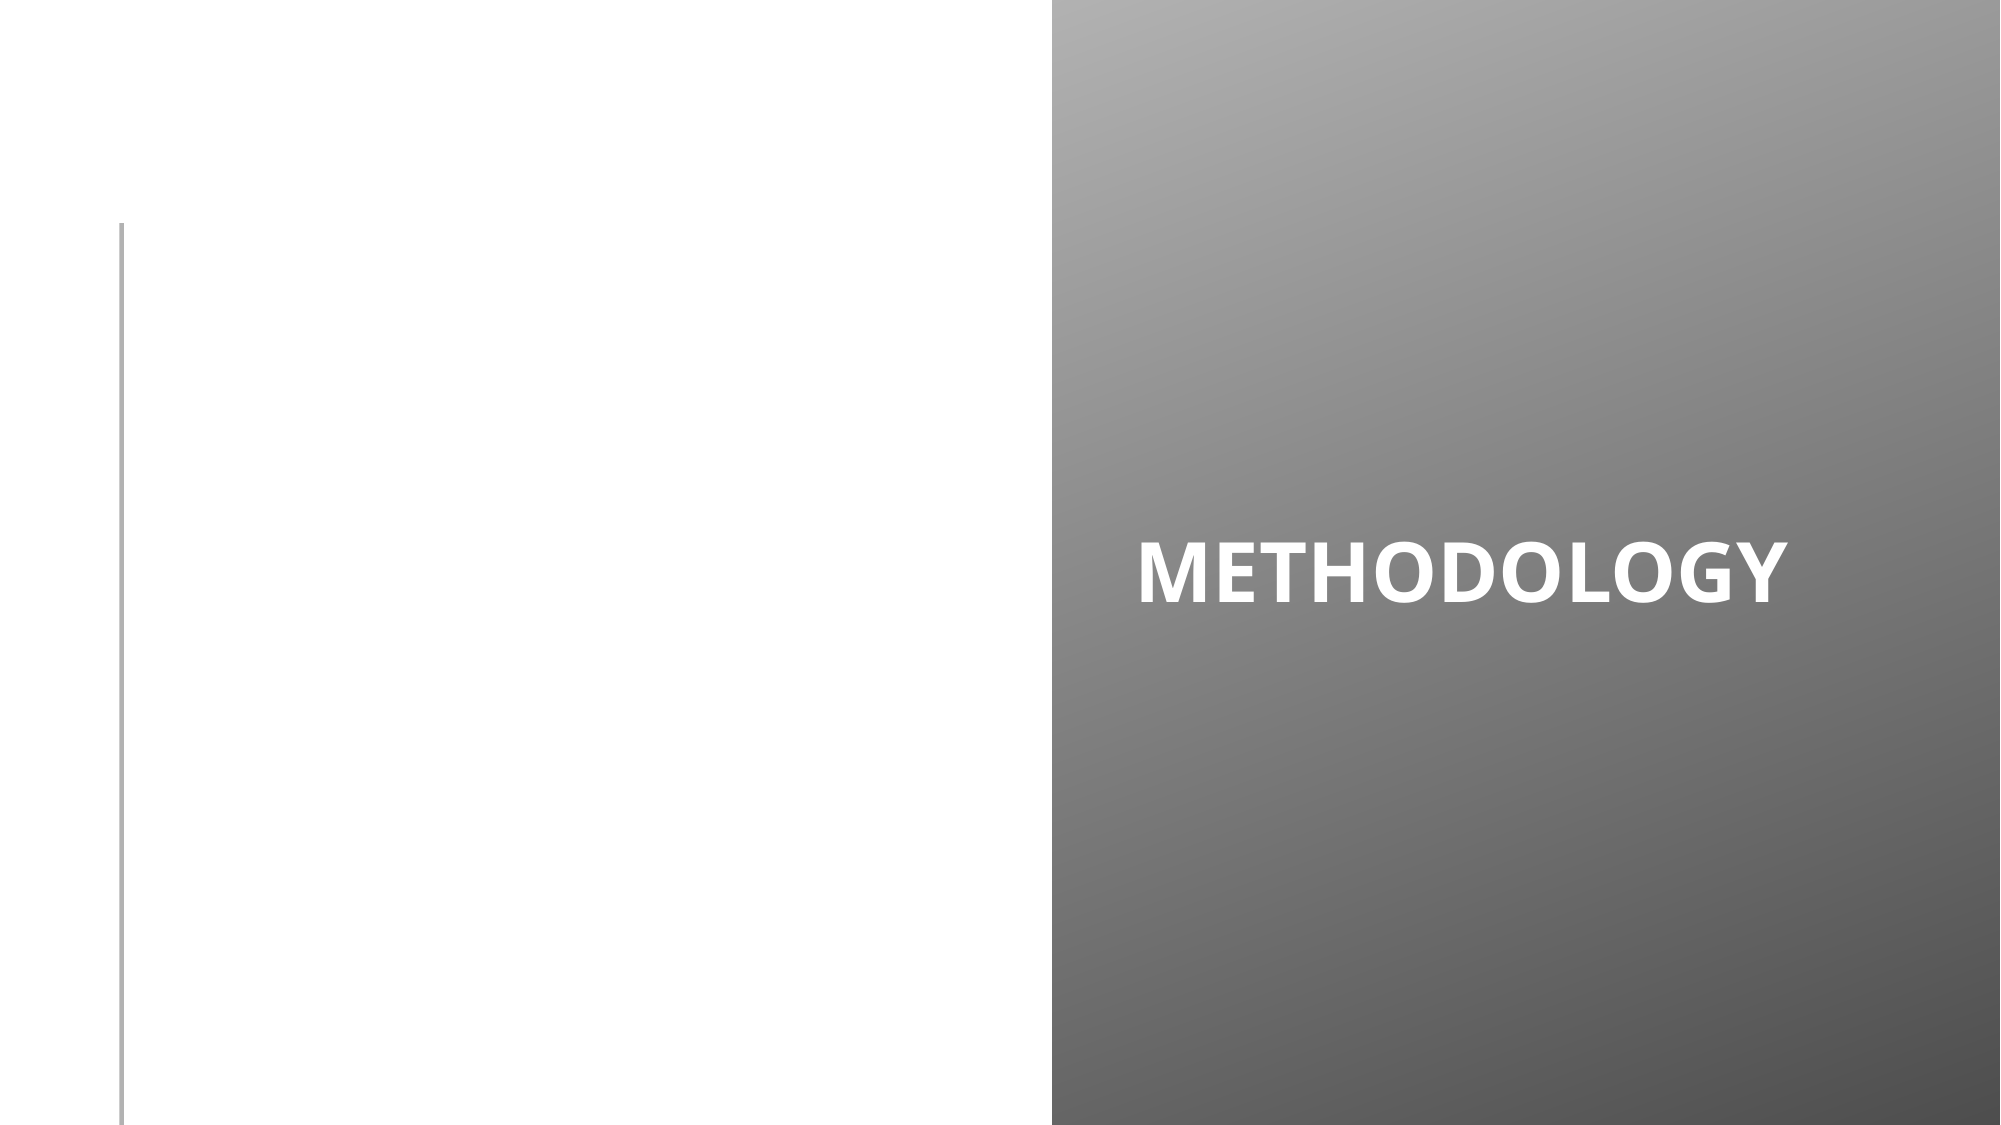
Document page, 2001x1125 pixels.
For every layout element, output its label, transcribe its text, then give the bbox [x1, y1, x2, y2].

title methodology [1134, 112, 1915, 1043]
